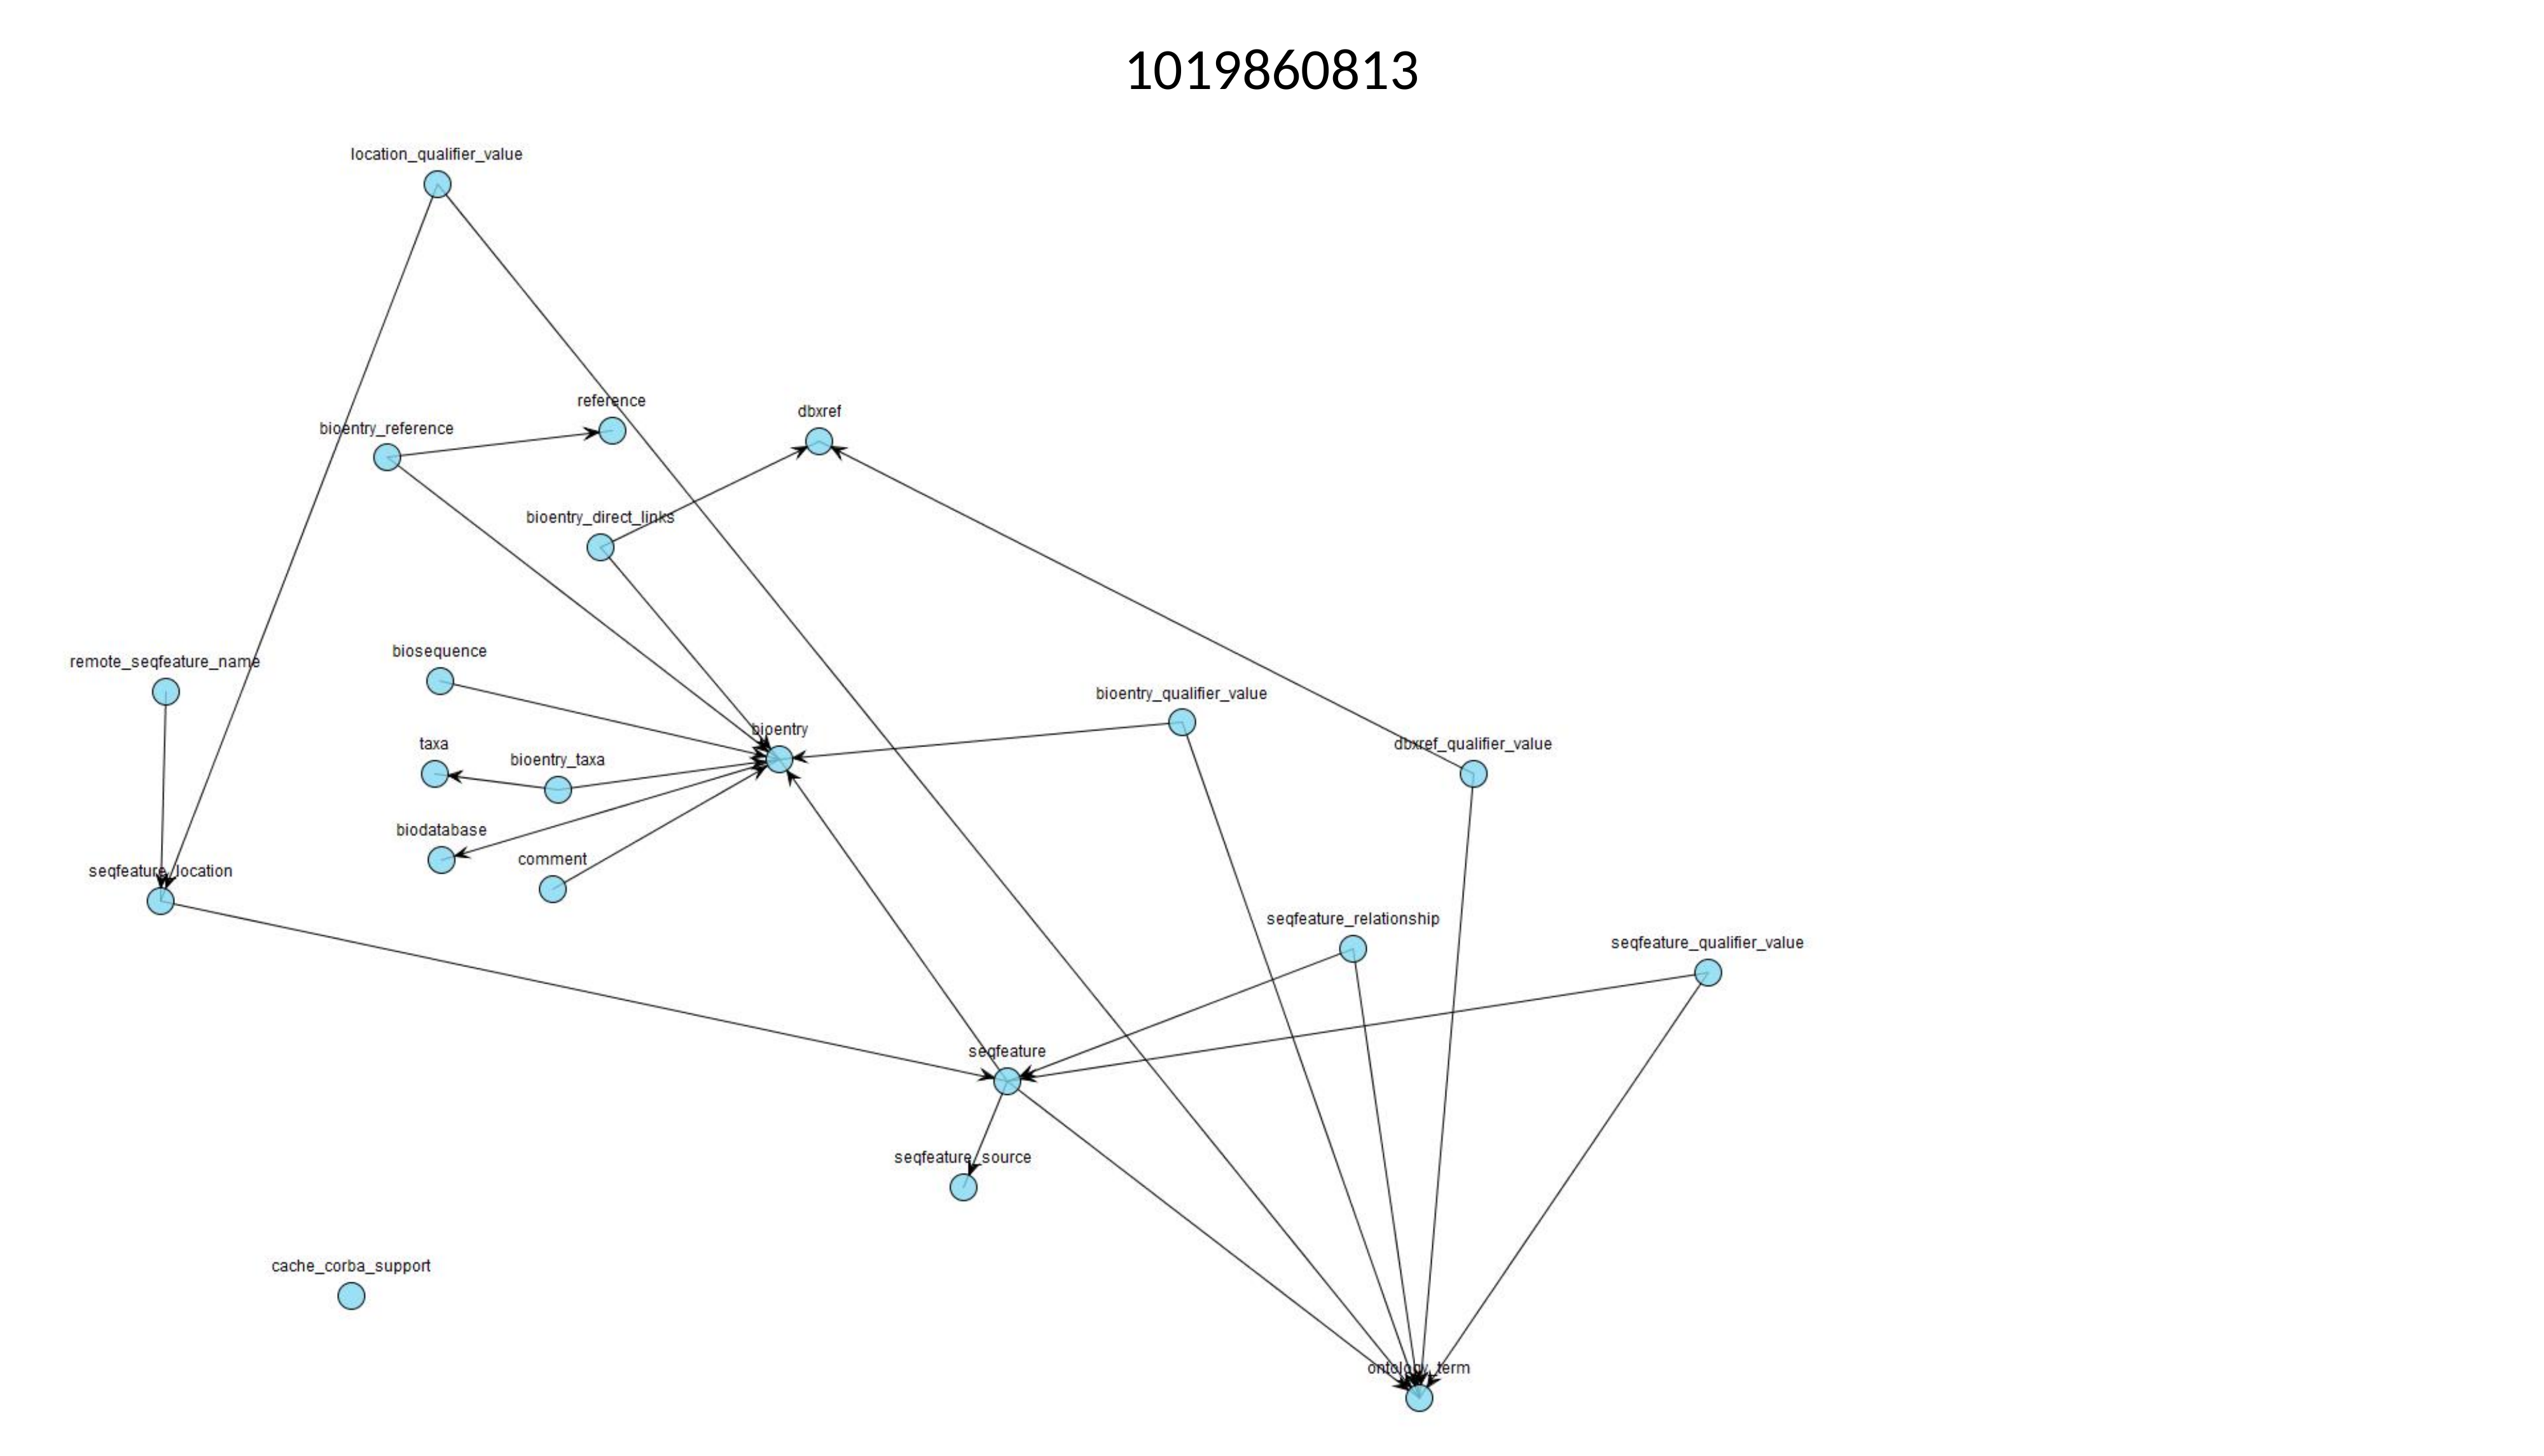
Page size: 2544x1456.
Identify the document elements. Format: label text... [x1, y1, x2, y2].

title 1019860813 [0, 0, 2544, 132]
picture [0, 132, 2544, 1456]
